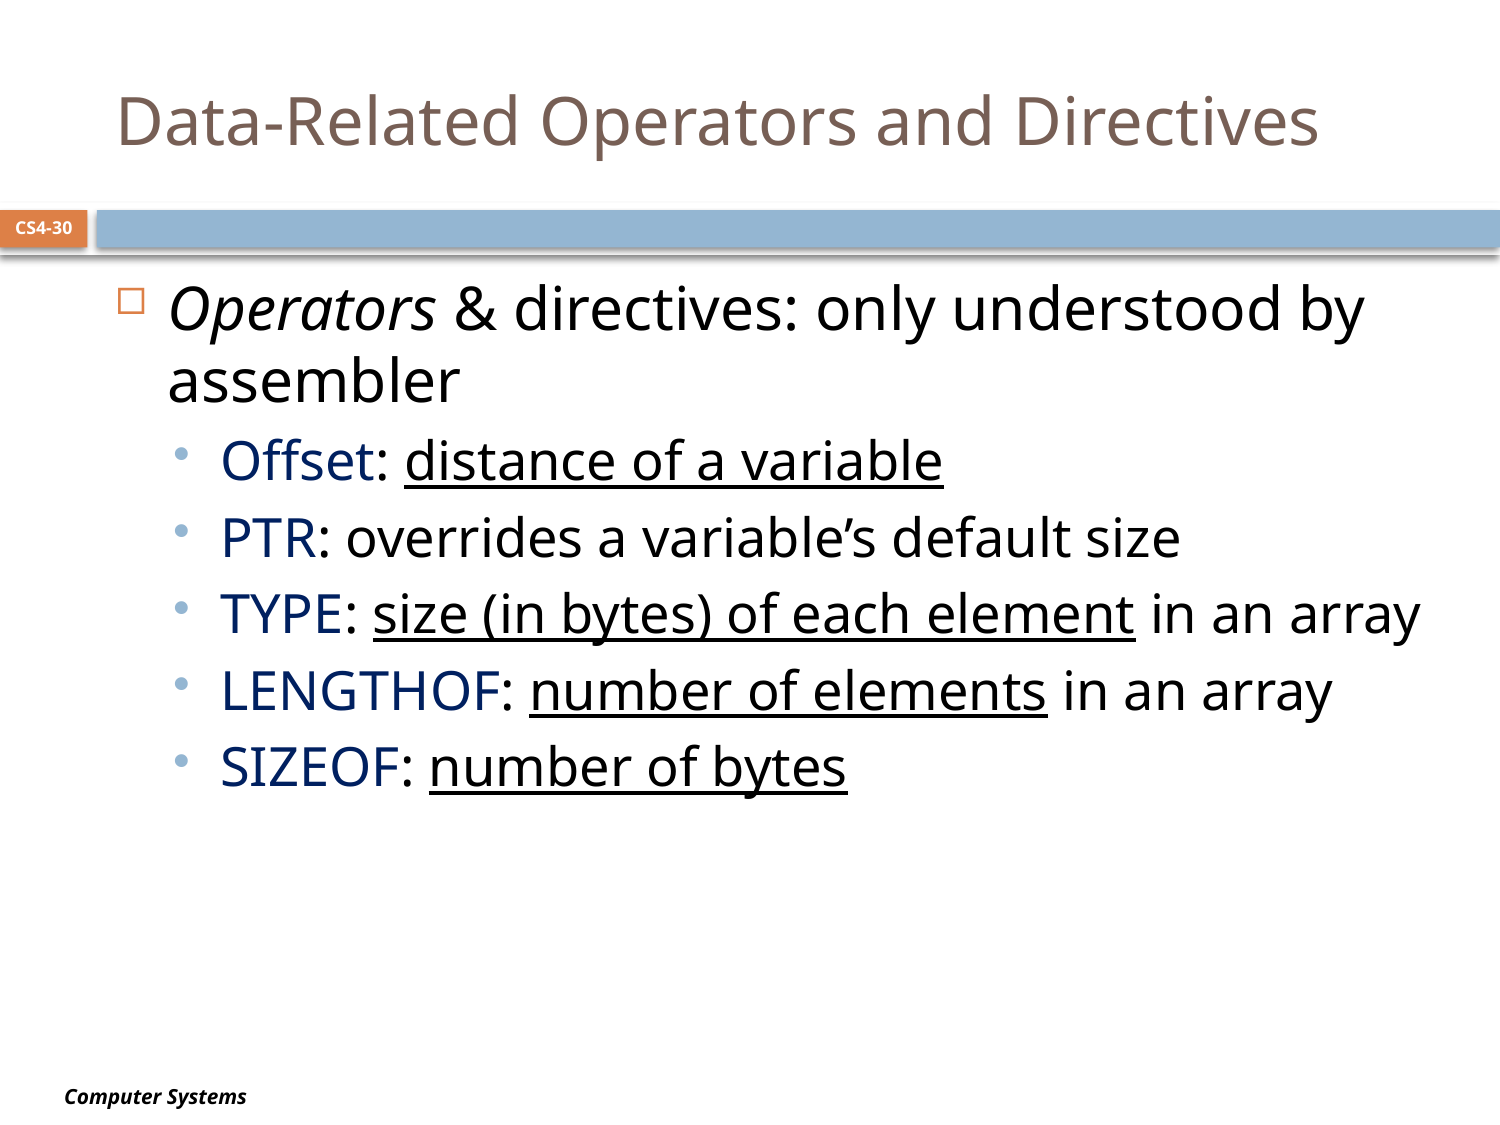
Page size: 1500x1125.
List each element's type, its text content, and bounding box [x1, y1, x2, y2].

list Operators & directives: only understood by assembler Offset: distance of a variable PTR: overrides a variable’s default size TYPE: size (in bytes) of each element in an array LENGTHOF: number of elements in an array SIZEOF: number of bytes [100, 262, 1438, 1005]
slide_number CS4-30 [0, 208, 88, 249]
title Data-Related Operators and Directives [100, 37, 1438, 200]
